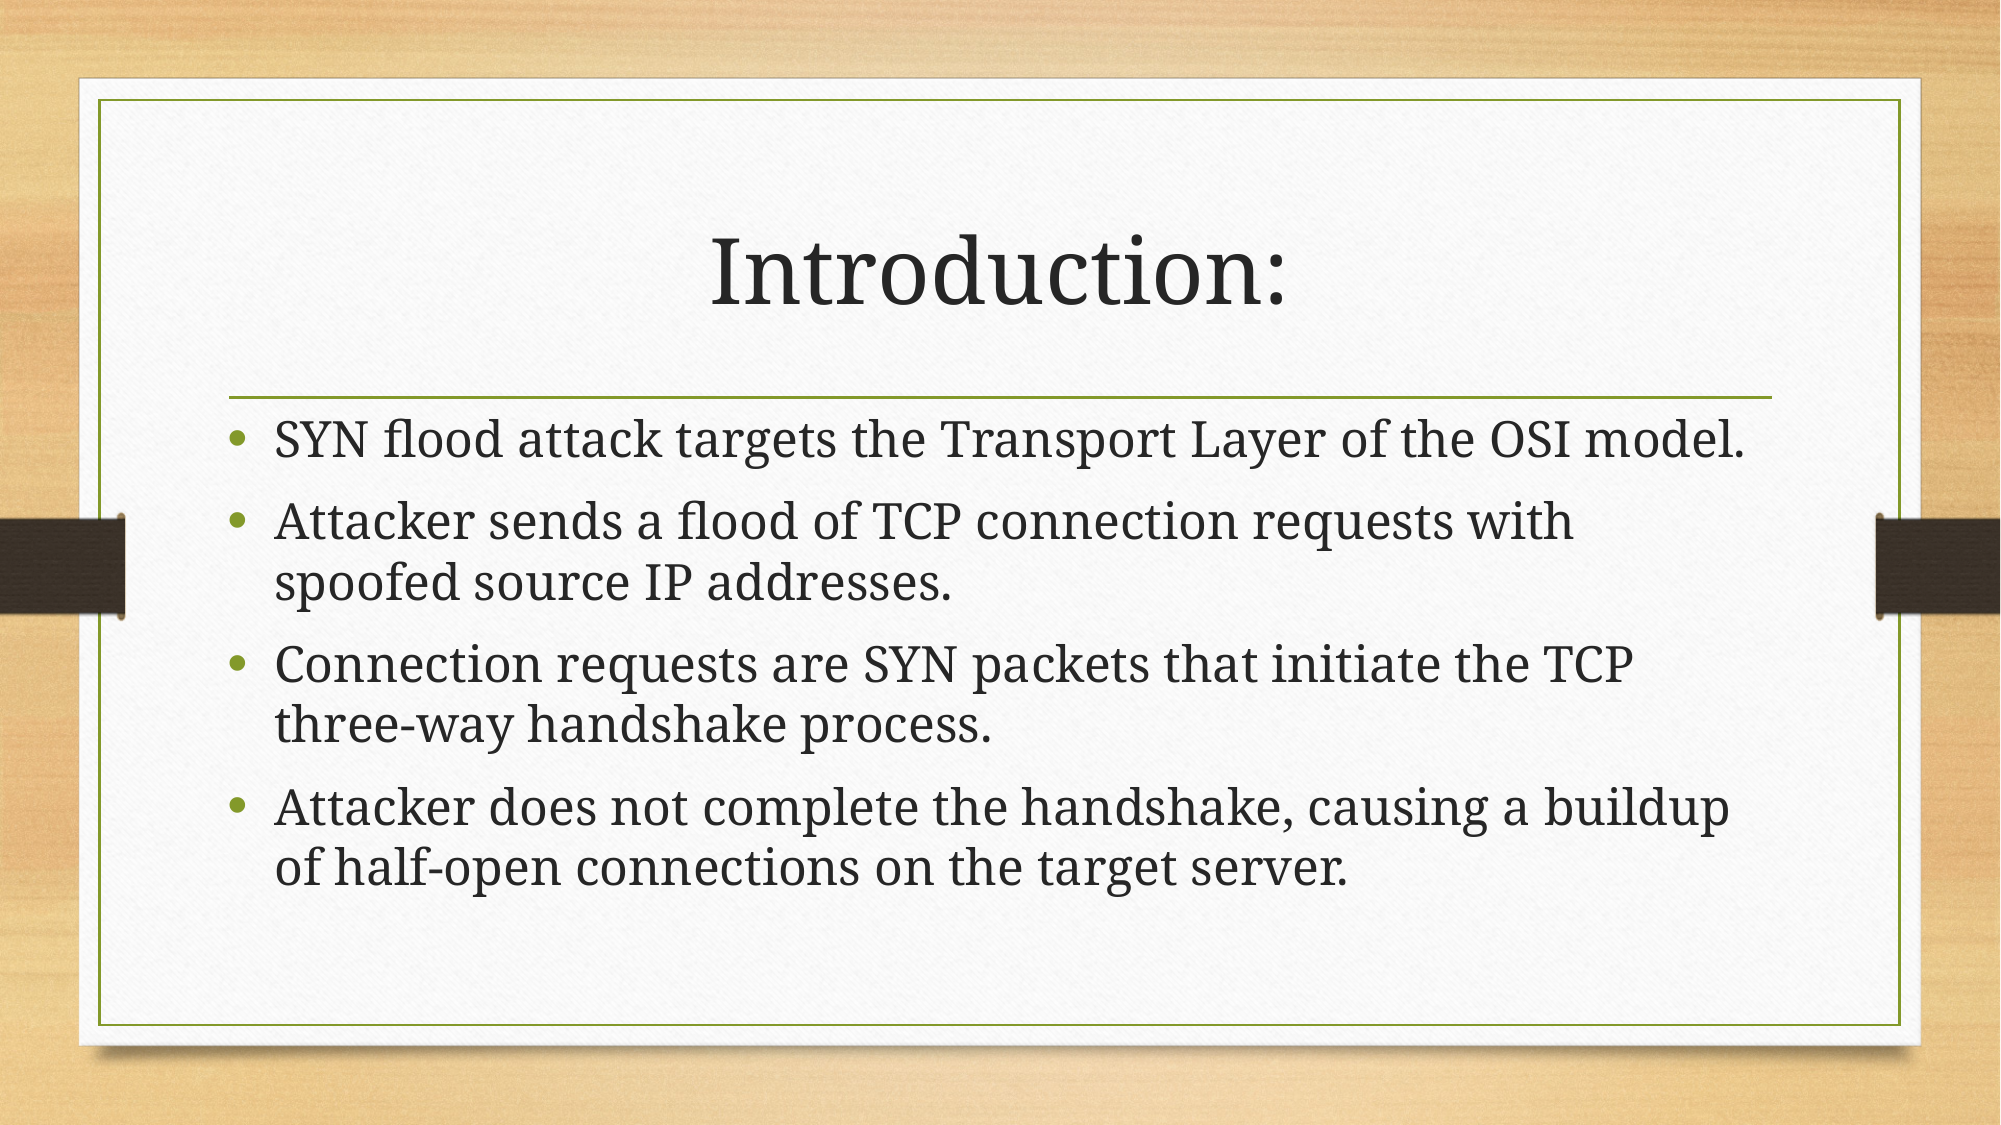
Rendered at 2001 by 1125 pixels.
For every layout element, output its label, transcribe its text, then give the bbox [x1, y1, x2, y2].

list SYN flood attack targets the Transport Layer of the OSI model. Attacker sends a flood of TCP connection requests with spoofed source IP addresses. Connection requests are SYN packets that initiate the TCP three-way handshake process. Attacker does not complete the handshake, causing a buildup of half-open connections on the target server. [212, 399, 1788, 964]
picture [0, 0, 2001, 1125]
title Introduction: [212, 161, 1788, 375]
